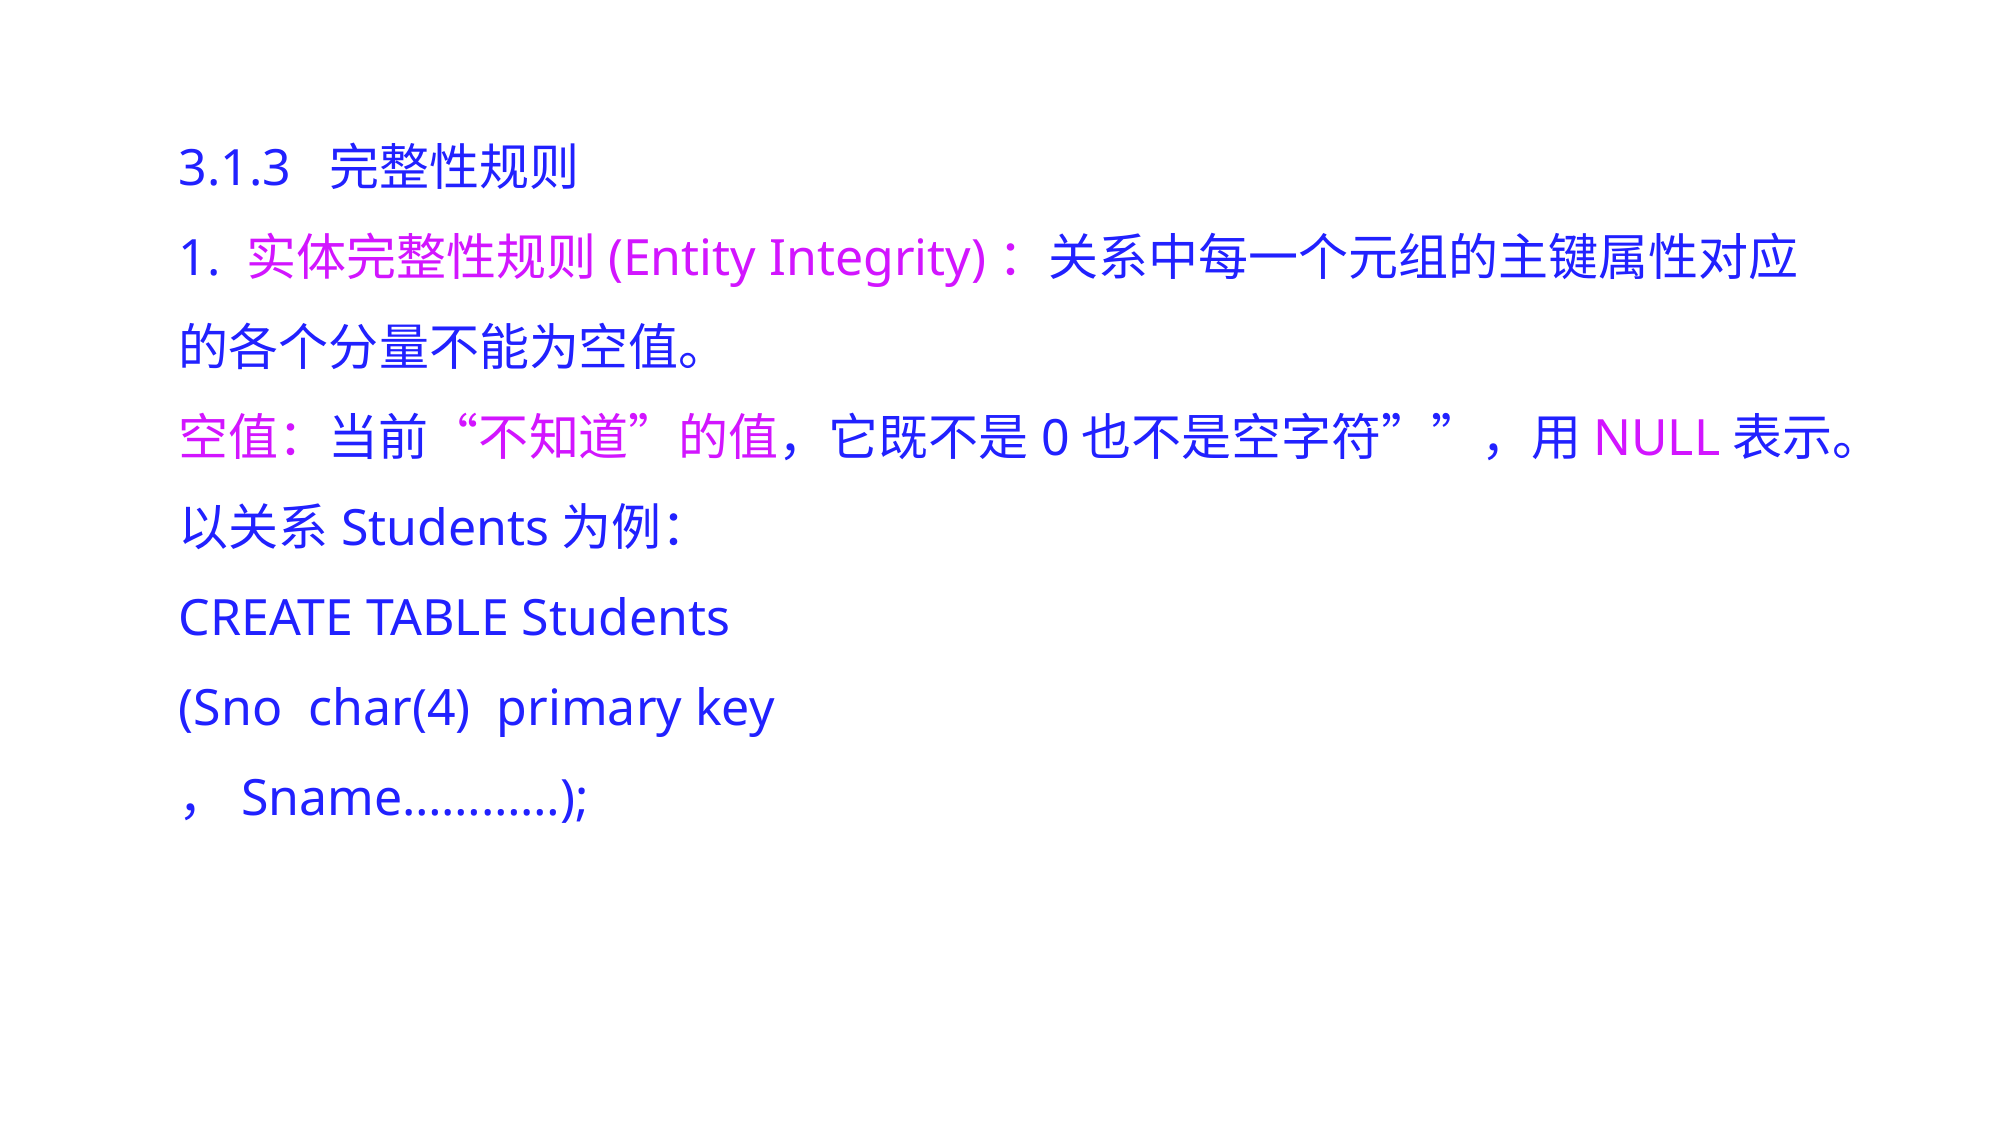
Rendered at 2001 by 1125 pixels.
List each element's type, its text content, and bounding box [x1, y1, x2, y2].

text_box 3.1.3 完整性规则 1. 实体完整性规则(Entity Integrity)：关系中每一个元组的主键属性对应的各个分量不能为空值。 空值：当前“不知道”的值，它既不是0也不是空字符””，用NULL表示。 以关系Students为例： CREATE TABLE Students (Sno char(4) primary key ，Sname…………); [164, 98, 1849, 833]
